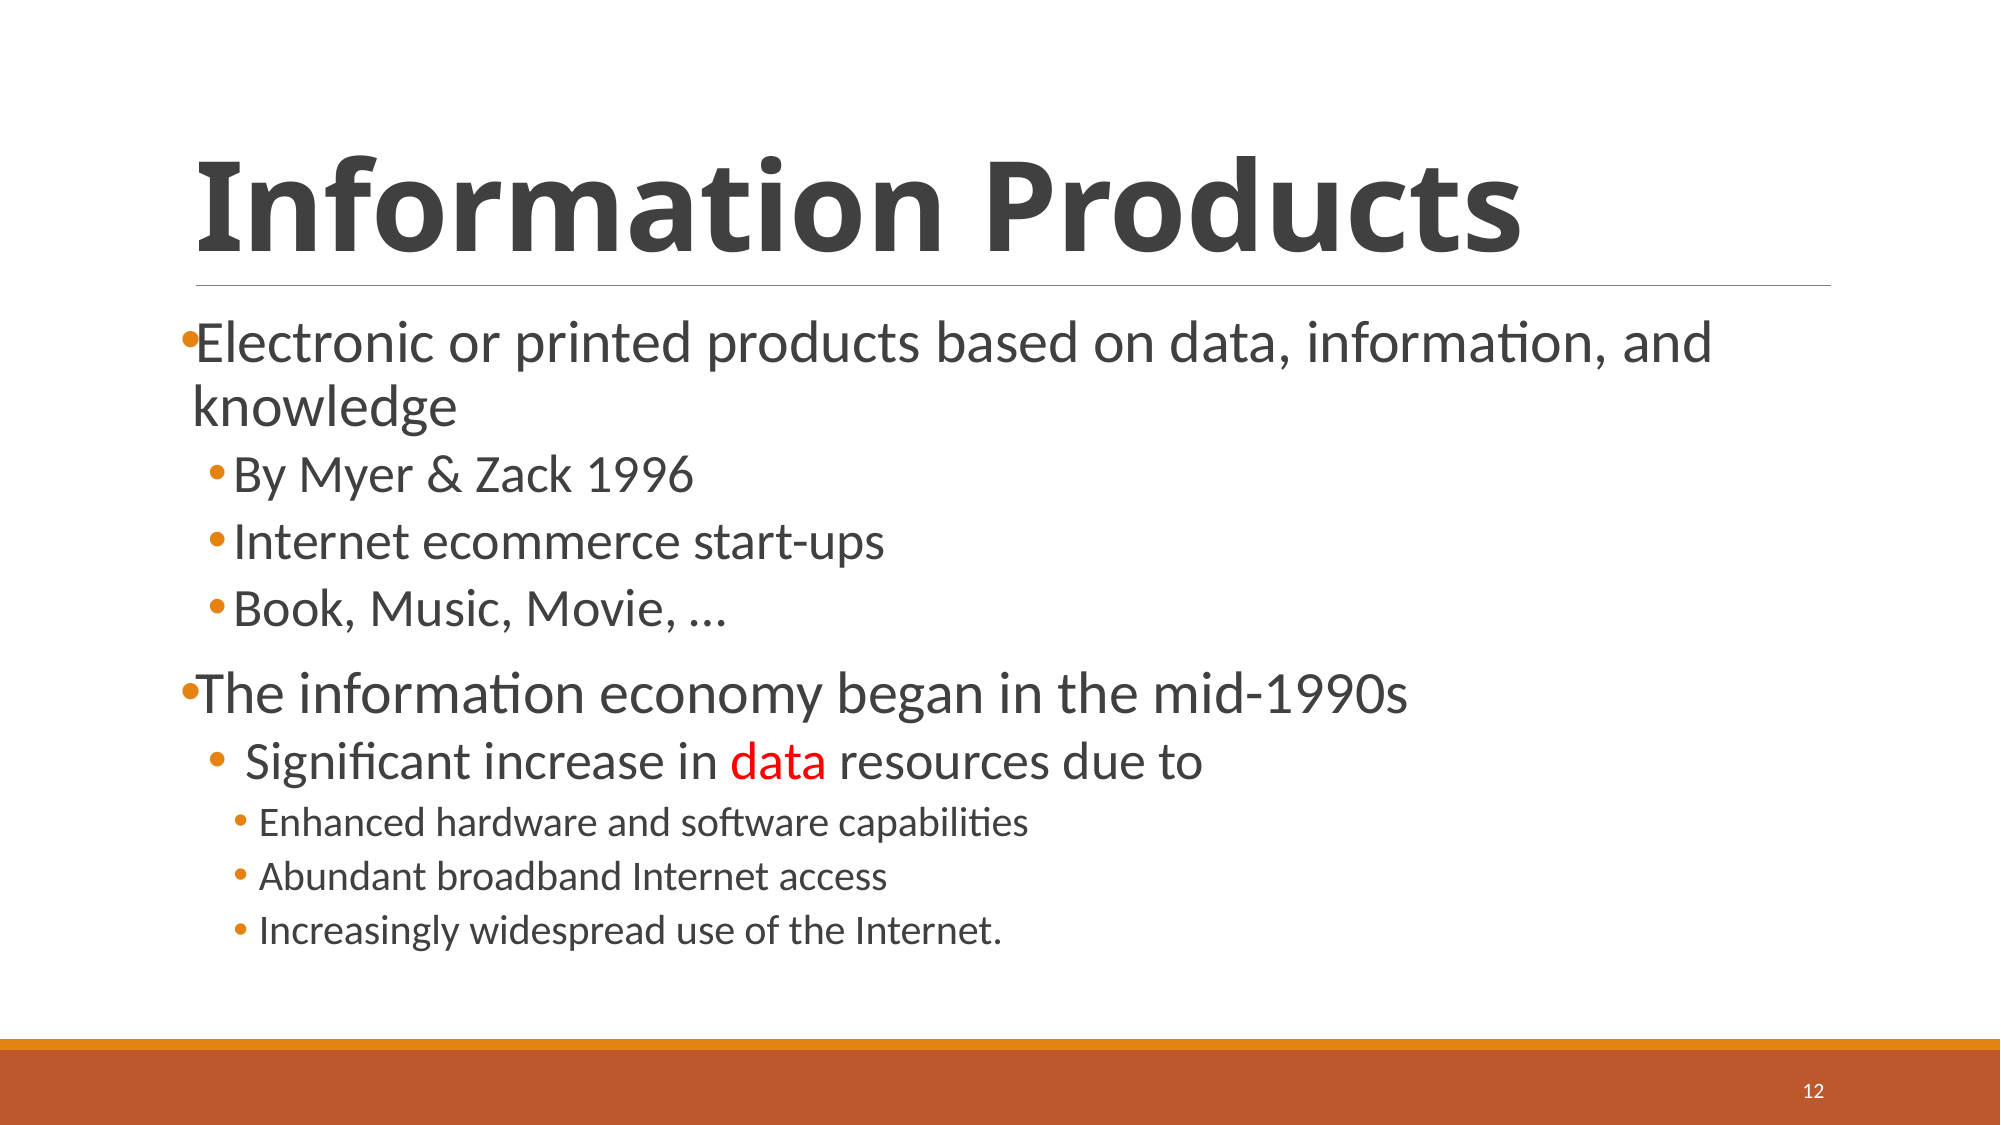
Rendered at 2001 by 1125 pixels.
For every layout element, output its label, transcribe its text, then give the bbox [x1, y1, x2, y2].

title Information Products [180, 47, 1830, 285]
list Electronic or printed products based on data, information, and knowledge By Myer & Zack 1996 Internet ecommerce start-ups Book, Music, Movie, … The information economy began in the mid-1990s Significant increase in data resources due to Enhanced hardware and software capabilities Abundant broadband Internet access Increasingly widespread use of the Internet. [180, 302, 1873, 963]
slide_number 12 [1624, 1059, 1840, 1120]
